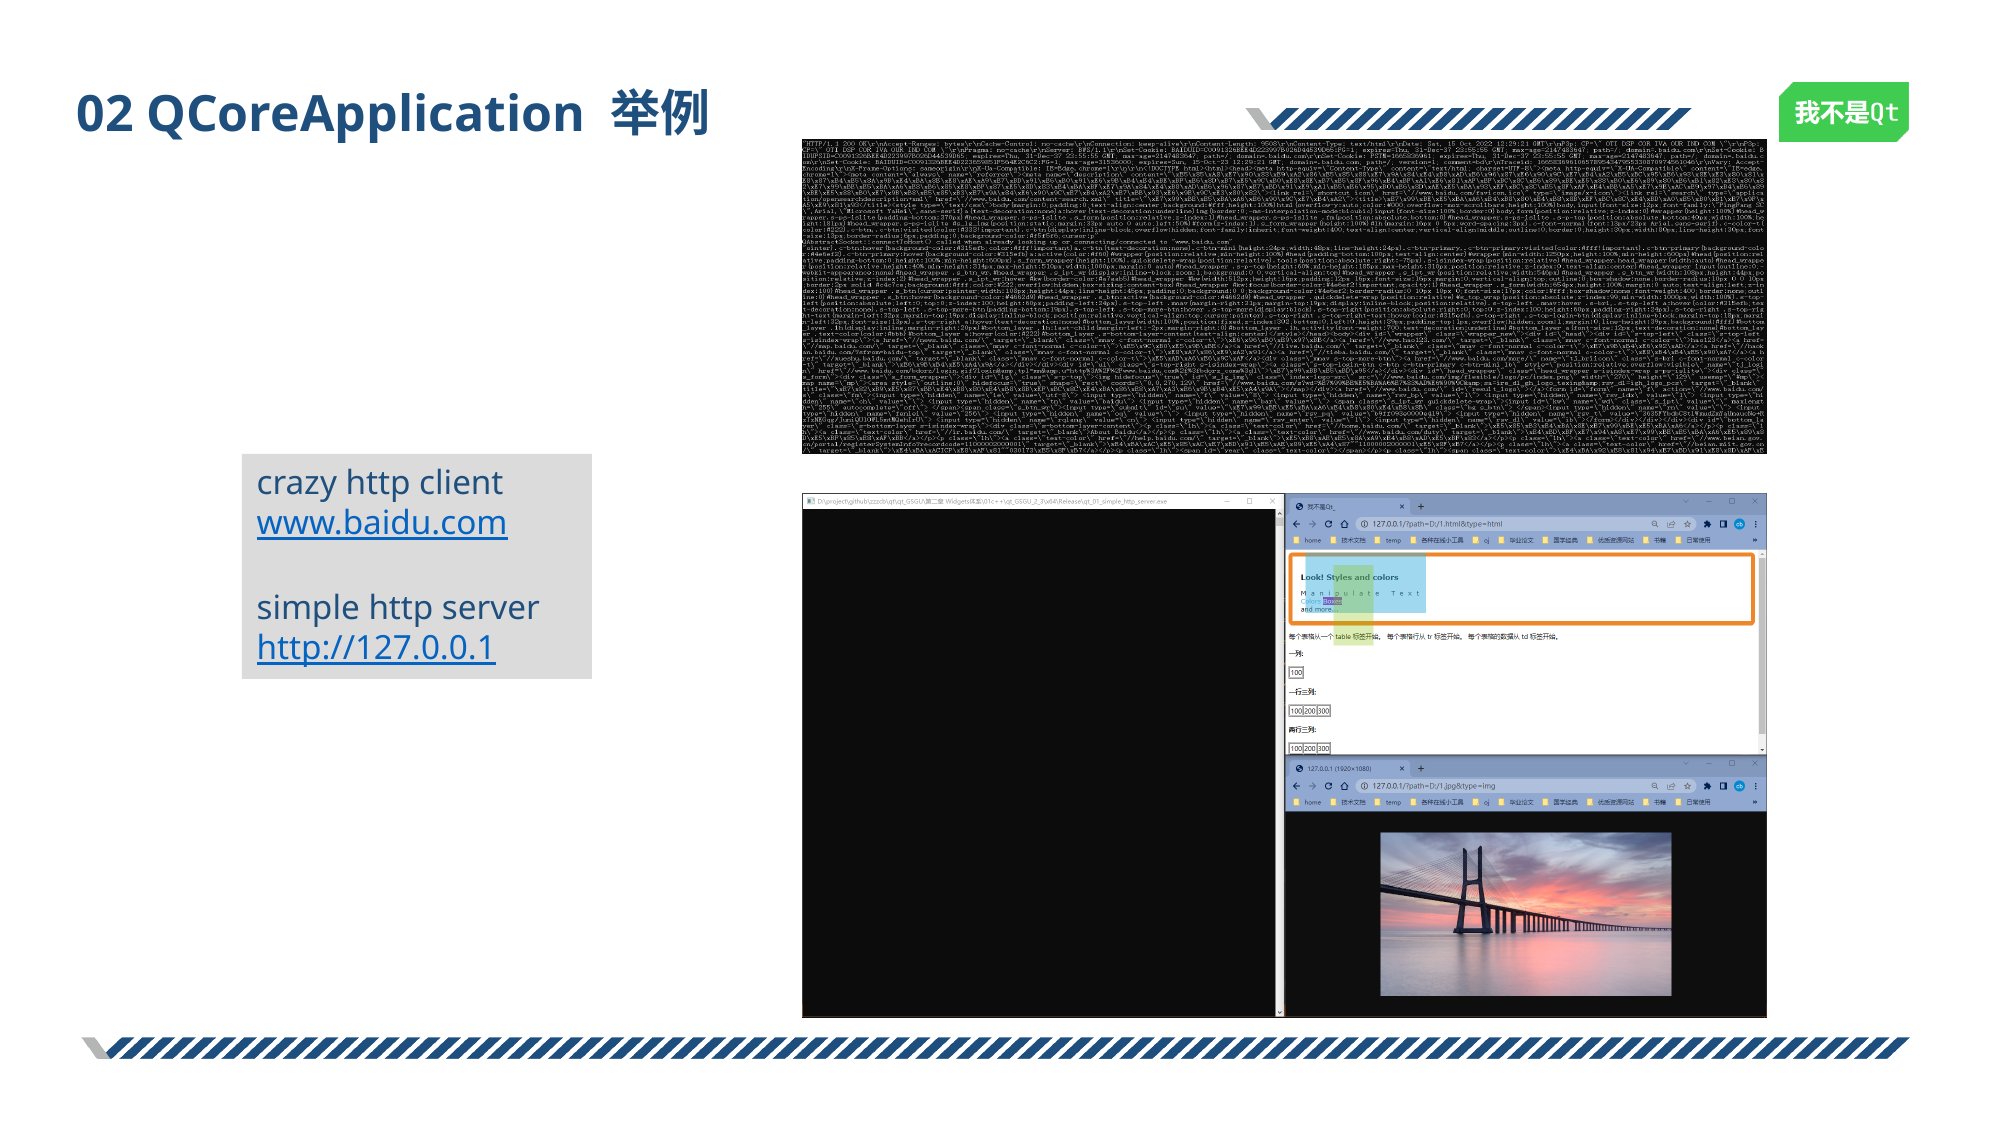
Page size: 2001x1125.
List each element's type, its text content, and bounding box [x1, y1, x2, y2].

picture [802, 493, 1767, 1018]
picture [802, 139, 1767, 454]
text_box 02 QCoreApplication 举例 [61, 73, 726, 149]
text_box crazy http client www.baidu.com simple http server http://127.0.0.1 [241, 453, 592, 679]
picture [81, 1037, 1910, 1059]
picture [1245, 108, 1692, 130]
picture [1779, 82, 1909, 142]
